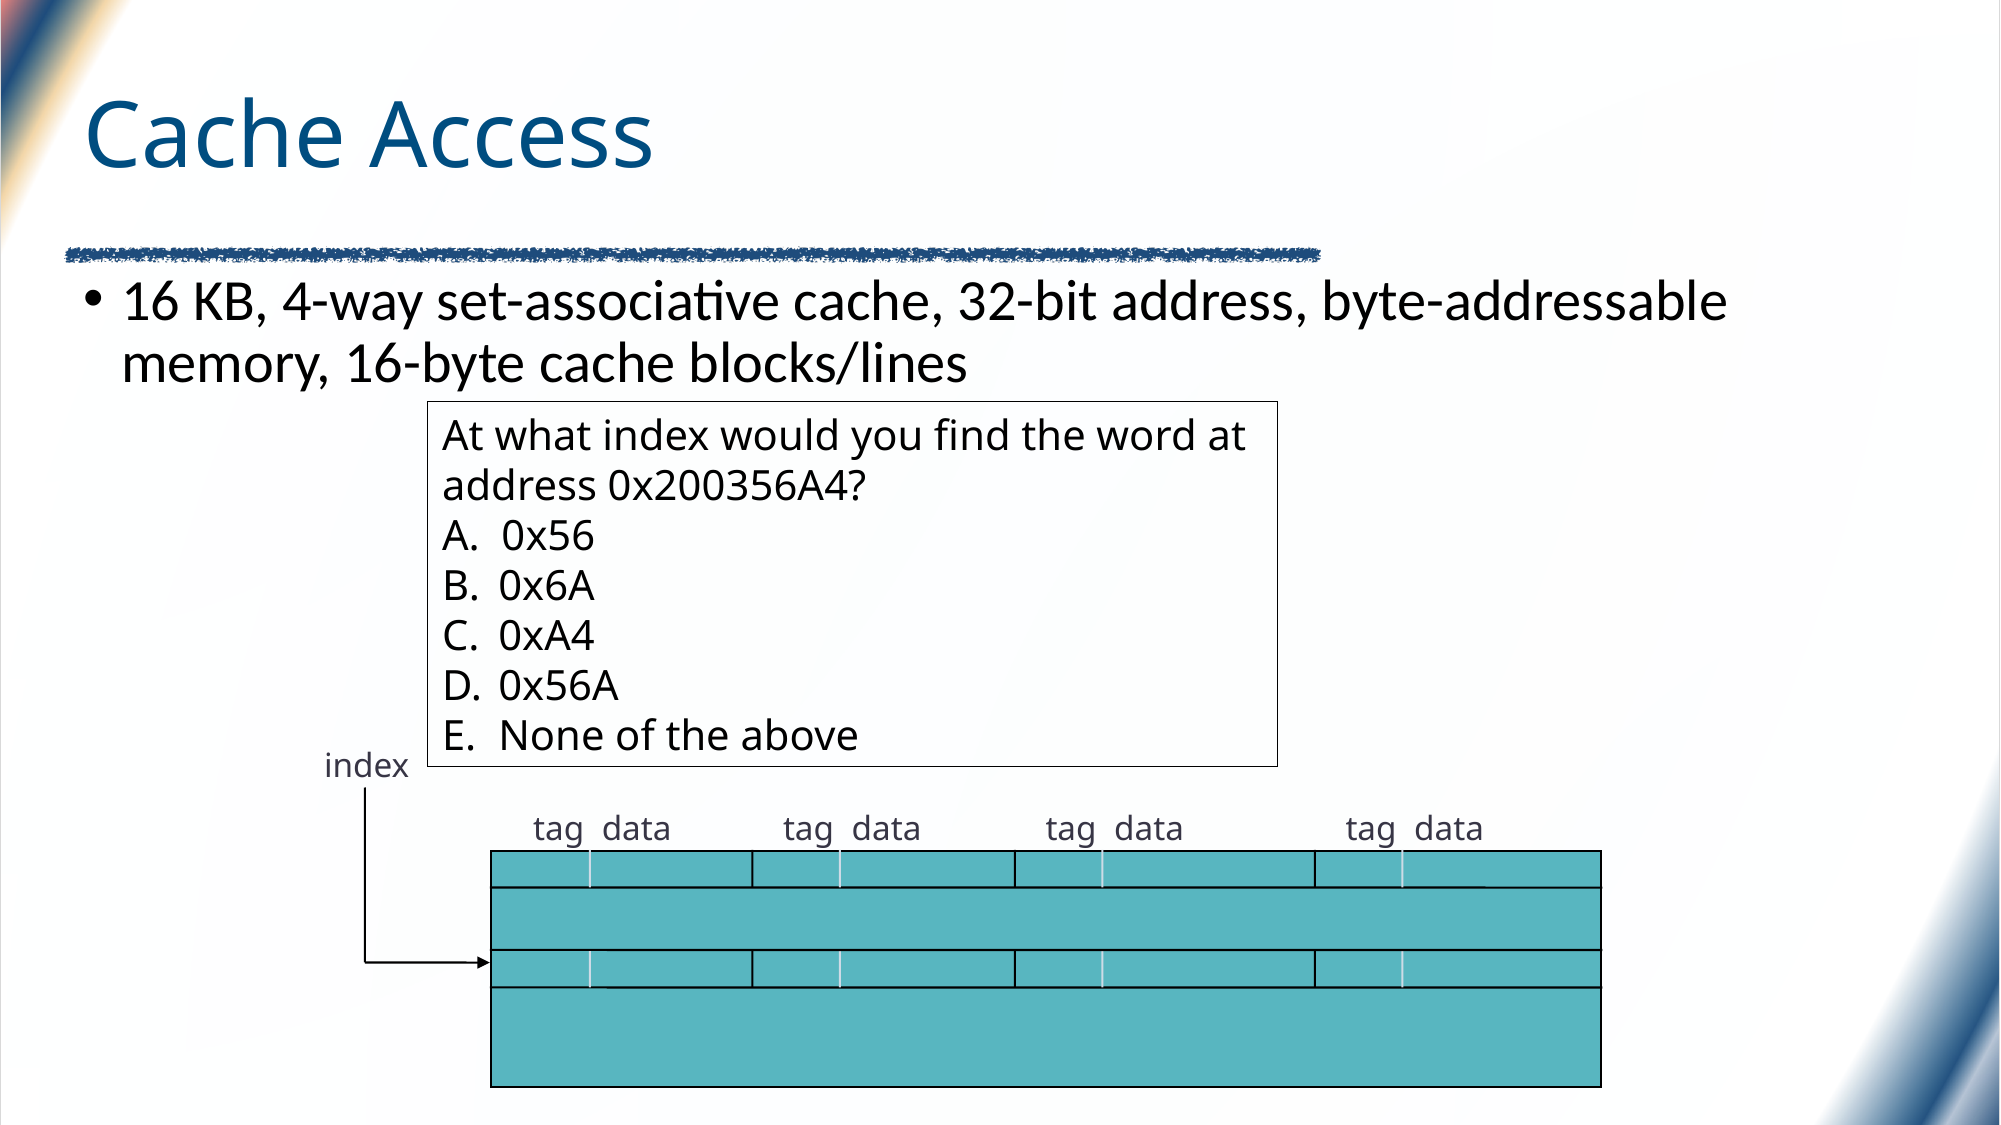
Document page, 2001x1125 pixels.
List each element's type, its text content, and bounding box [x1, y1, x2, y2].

picture [0, 0, 2000, 1125]
list 16 KB, 4-way set-associative cache, 32-bit address, byte-addressable memory, 16-byte cache blocks/lines [69, 262, 1964, 1014]
title Cache Access [69, 29, 1964, 247]
text_box At what index would you find the word at address 0x200356A4? A. 0x56 0x6A 0xA4 0x56A None of the above [427, 401, 1278, 737]
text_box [312, 737, 1603, 1088]
